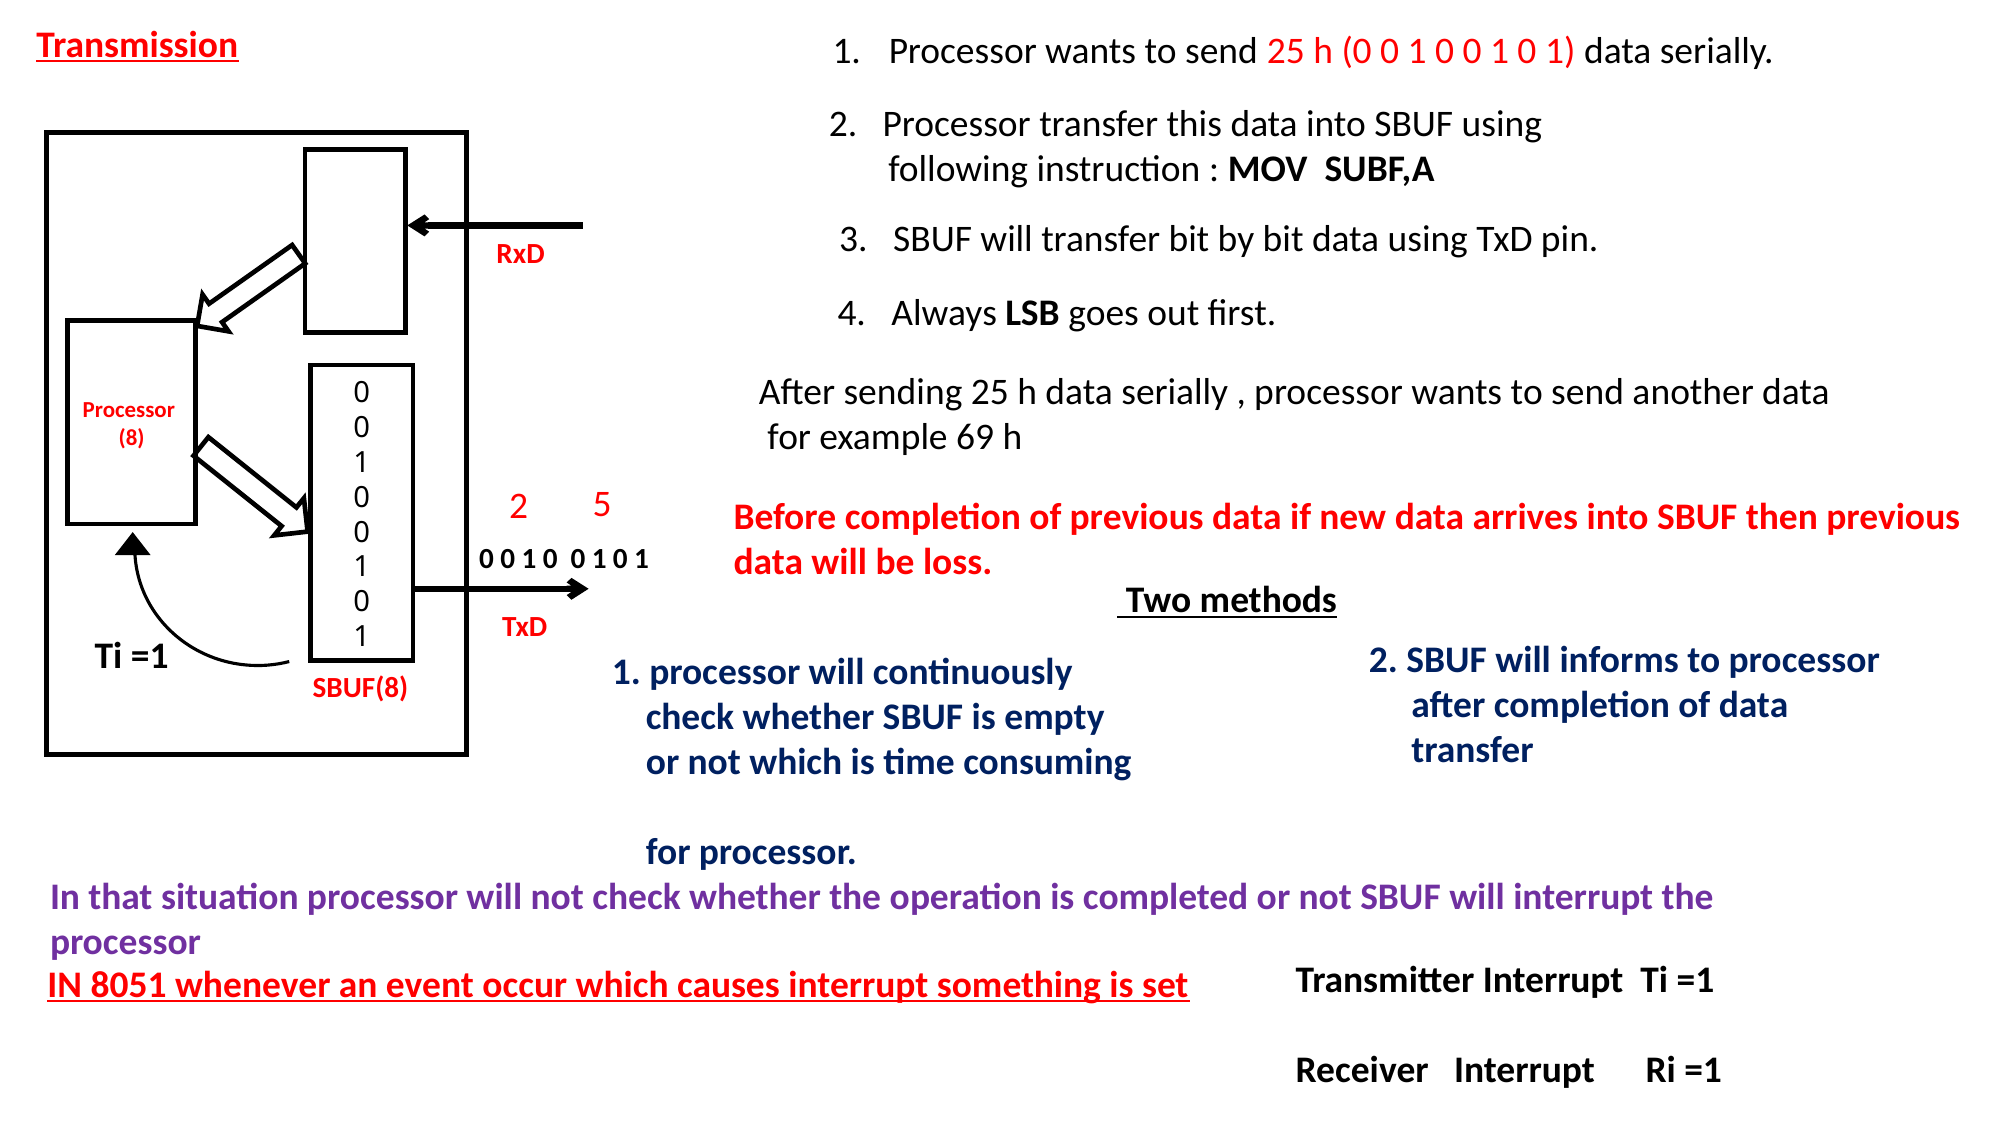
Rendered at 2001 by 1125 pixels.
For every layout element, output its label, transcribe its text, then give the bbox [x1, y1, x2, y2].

text_box Two methods [1102, 567, 1354, 628]
text_box SBUF(8) [297, 661, 457, 711]
text_box Transmission [21, 12, 366, 73]
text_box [117, 433, 379, 666]
text_box 0 0 1 0 0 1 0 1 [464, 532, 718, 583]
text_box Ti =1 [79, 623, 184, 684]
text_box [46, 132, 467, 756]
text_box 1. processor will continuously check whether SBUF is empty or not which is time consuming for processor. [588, 640, 1151, 880]
text_box [304, 148, 407, 334]
text_box After sending 25 h data serially , processor wants to send another data for example 69 h [744, 360, 1847, 465]
text_box 2 [494, 474, 544, 534]
text_box IN 8051 whenever an event occur which causes interrupt something is set [32, 952, 1229, 1013]
text_box 5 [577, 471, 627, 532]
text_box 0 0 1 0 0 1 0 1 [309, 364, 414, 661]
text_box TxD [487, 599, 647, 650]
text_box 3. SBUF will transfer bit by bit data using TxD pin. [824, 206, 1615, 267]
text_box RxD [481, 227, 641, 277]
text_box Processor (8) [67, 320, 196, 525]
text_box In that situation processor will not check whether the operation is completed or not SBUF will interrupt the processor [35, 864, 1888, 1014]
text_box 2. Processor transfer this data into SBUF using following instruction : MOV SUBF,A [814, 91, 1814, 197]
text_box Transmitter Interrupt Ti =1 Receiver Interrupt Ri =1 [1280, 947, 1908, 1125]
text_box 2. SBUF will informs to processor after completion of data transfer [1345, 627, 1908, 778]
text_box Before completion of previous data if new data arrives into SBUF then previous data will be loss. [718, 484, 2000, 590]
text_box 4. Always LSB goes out first. [822, 280, 1292, 341]
text_box Processor wants to send 25 h (0 0 1 0 0 1 0 1) data serially. [817, 18, 1789, 79]
text_box [195, 243, 307, 333]
